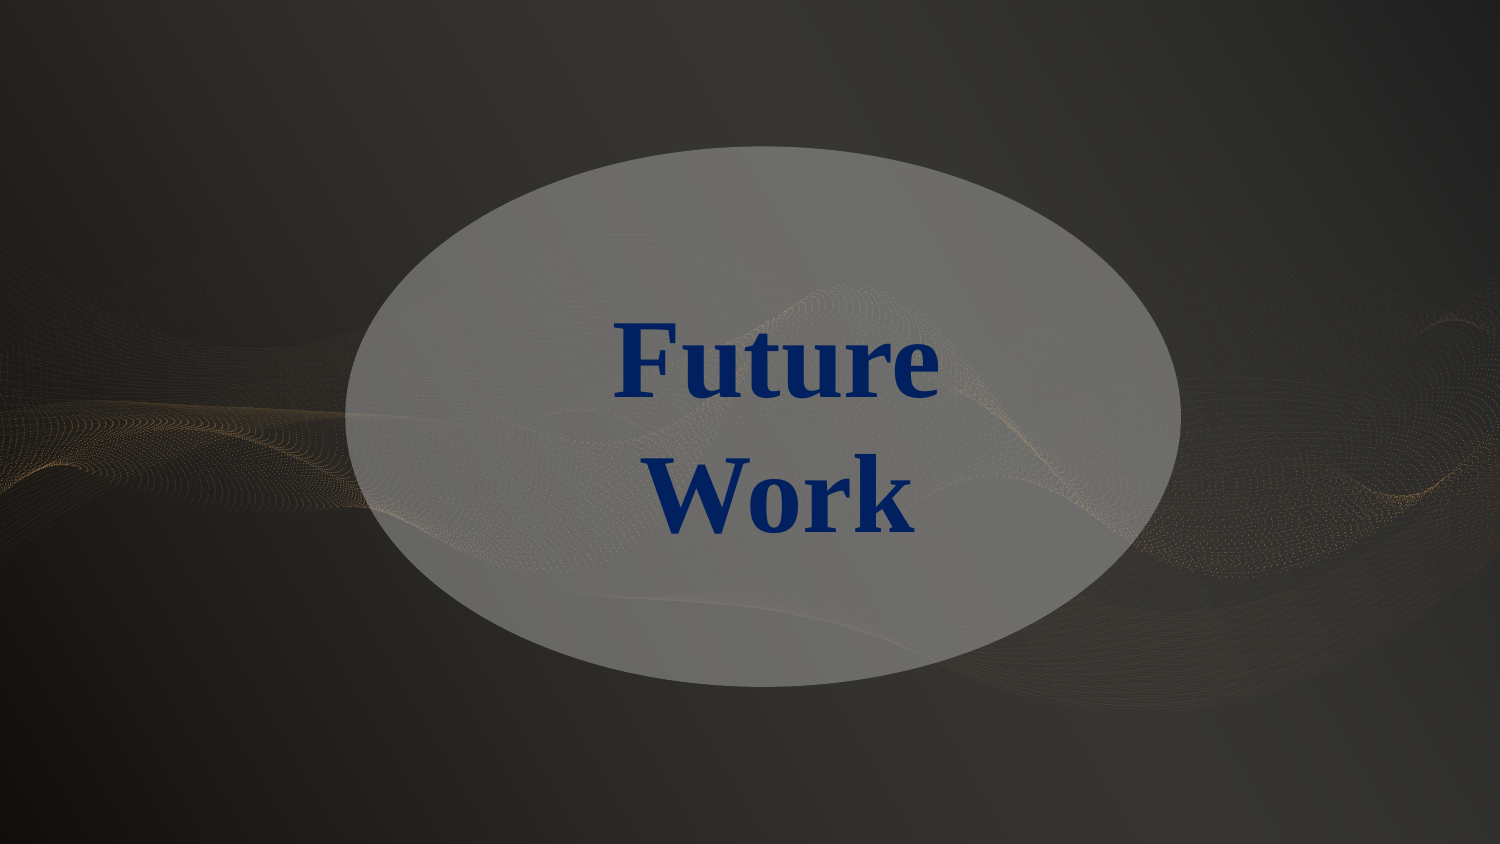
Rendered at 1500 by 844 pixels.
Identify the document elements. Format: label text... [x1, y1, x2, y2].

text_box [345, 146, 1181, 687]
picture [0, 0, 1500, 844]
text_box Future Work [480, 277, 1074, 563]
